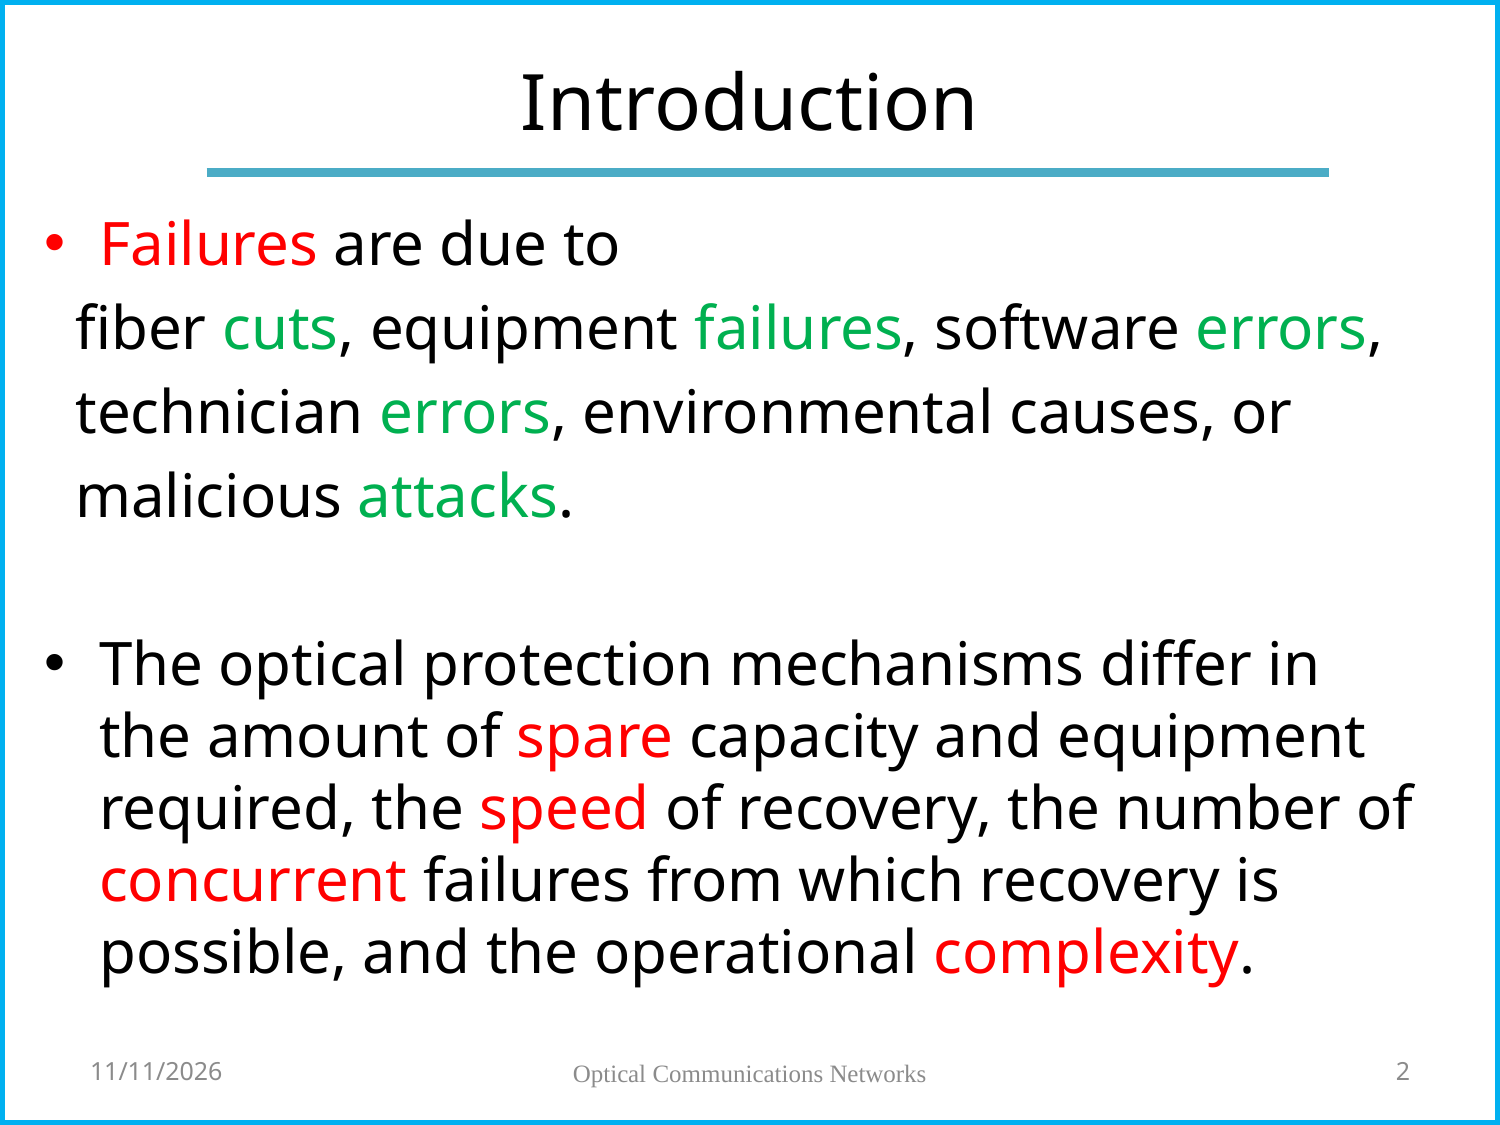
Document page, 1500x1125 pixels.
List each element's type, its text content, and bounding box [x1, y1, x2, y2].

slide_number 2 [1074, 1042, 1425, 1103]
list Failures are due to fiber cuts, equipment failures, software errors, technician errors, environmental causes, or malicious attacks. The optical protection mechanisms differ in the amount of spare capacity and equipment required, the speed of recovery, the number of concurrent failures from which recovery is possible, and the operational complexity. [29, 197, 1483, 1042]
title Introduction [75, 45, 1425, 154]
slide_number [75, 1042, 425, 1103]
footer Optical Communications Networks [512, 1042, 988, 1103]
